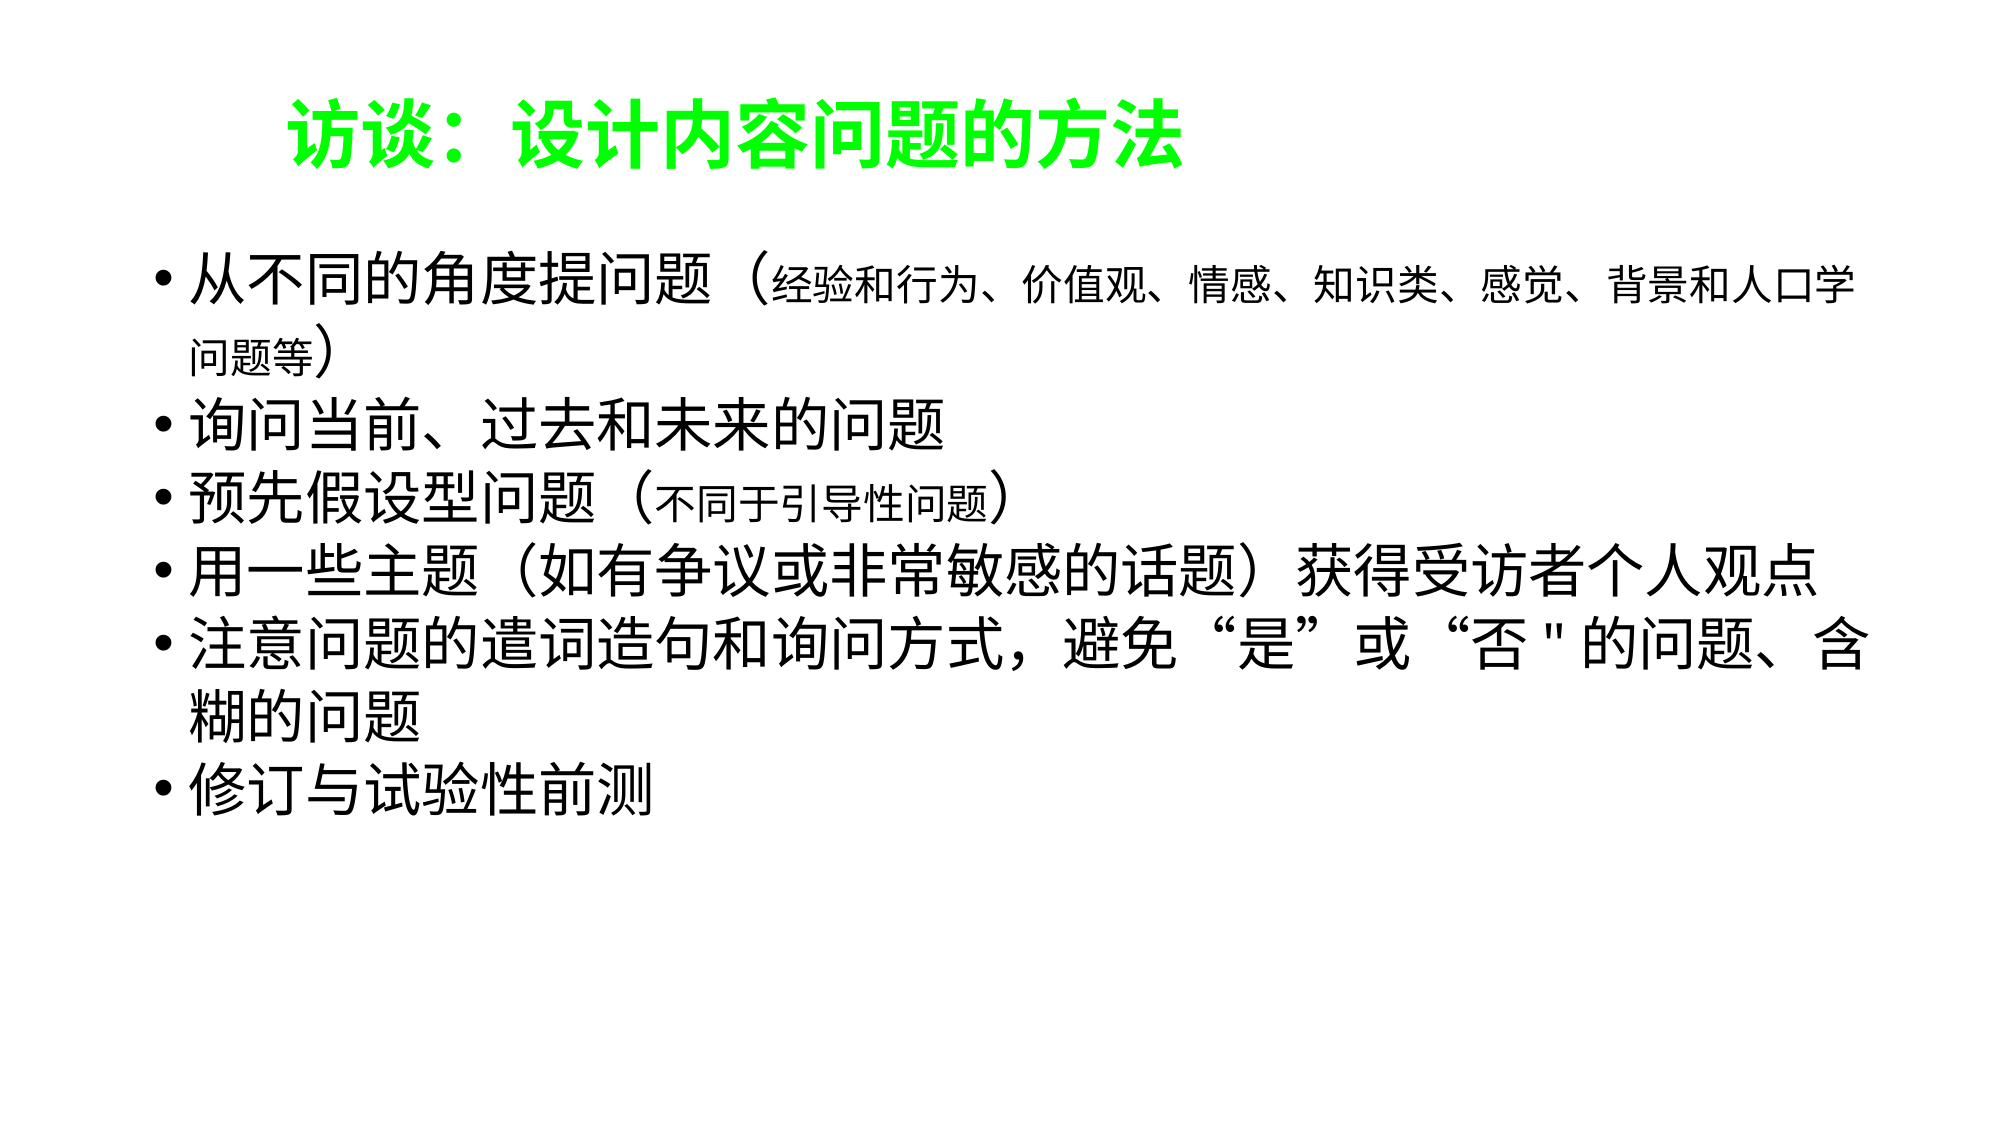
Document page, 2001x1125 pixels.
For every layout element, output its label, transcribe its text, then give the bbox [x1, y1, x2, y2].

list 从不同的角度提问题（经验和行为、价值观、情感、知识类、感觉、背景和人口学问题等） 询问当前、过去和未来的问题 预先假设型问题（不同于引导性问题） 用一些主题（如有争议或非常敏感的话题）获得受访者个人观点 注意问题的遣词造句和询问方式，避免“是”或“否"的问题、含糊的问题 修订与试验性前测 [138, 231, 1893, 1024]
title 访谈：设计内容问题的方法 [239, 45, 1675, 231]
